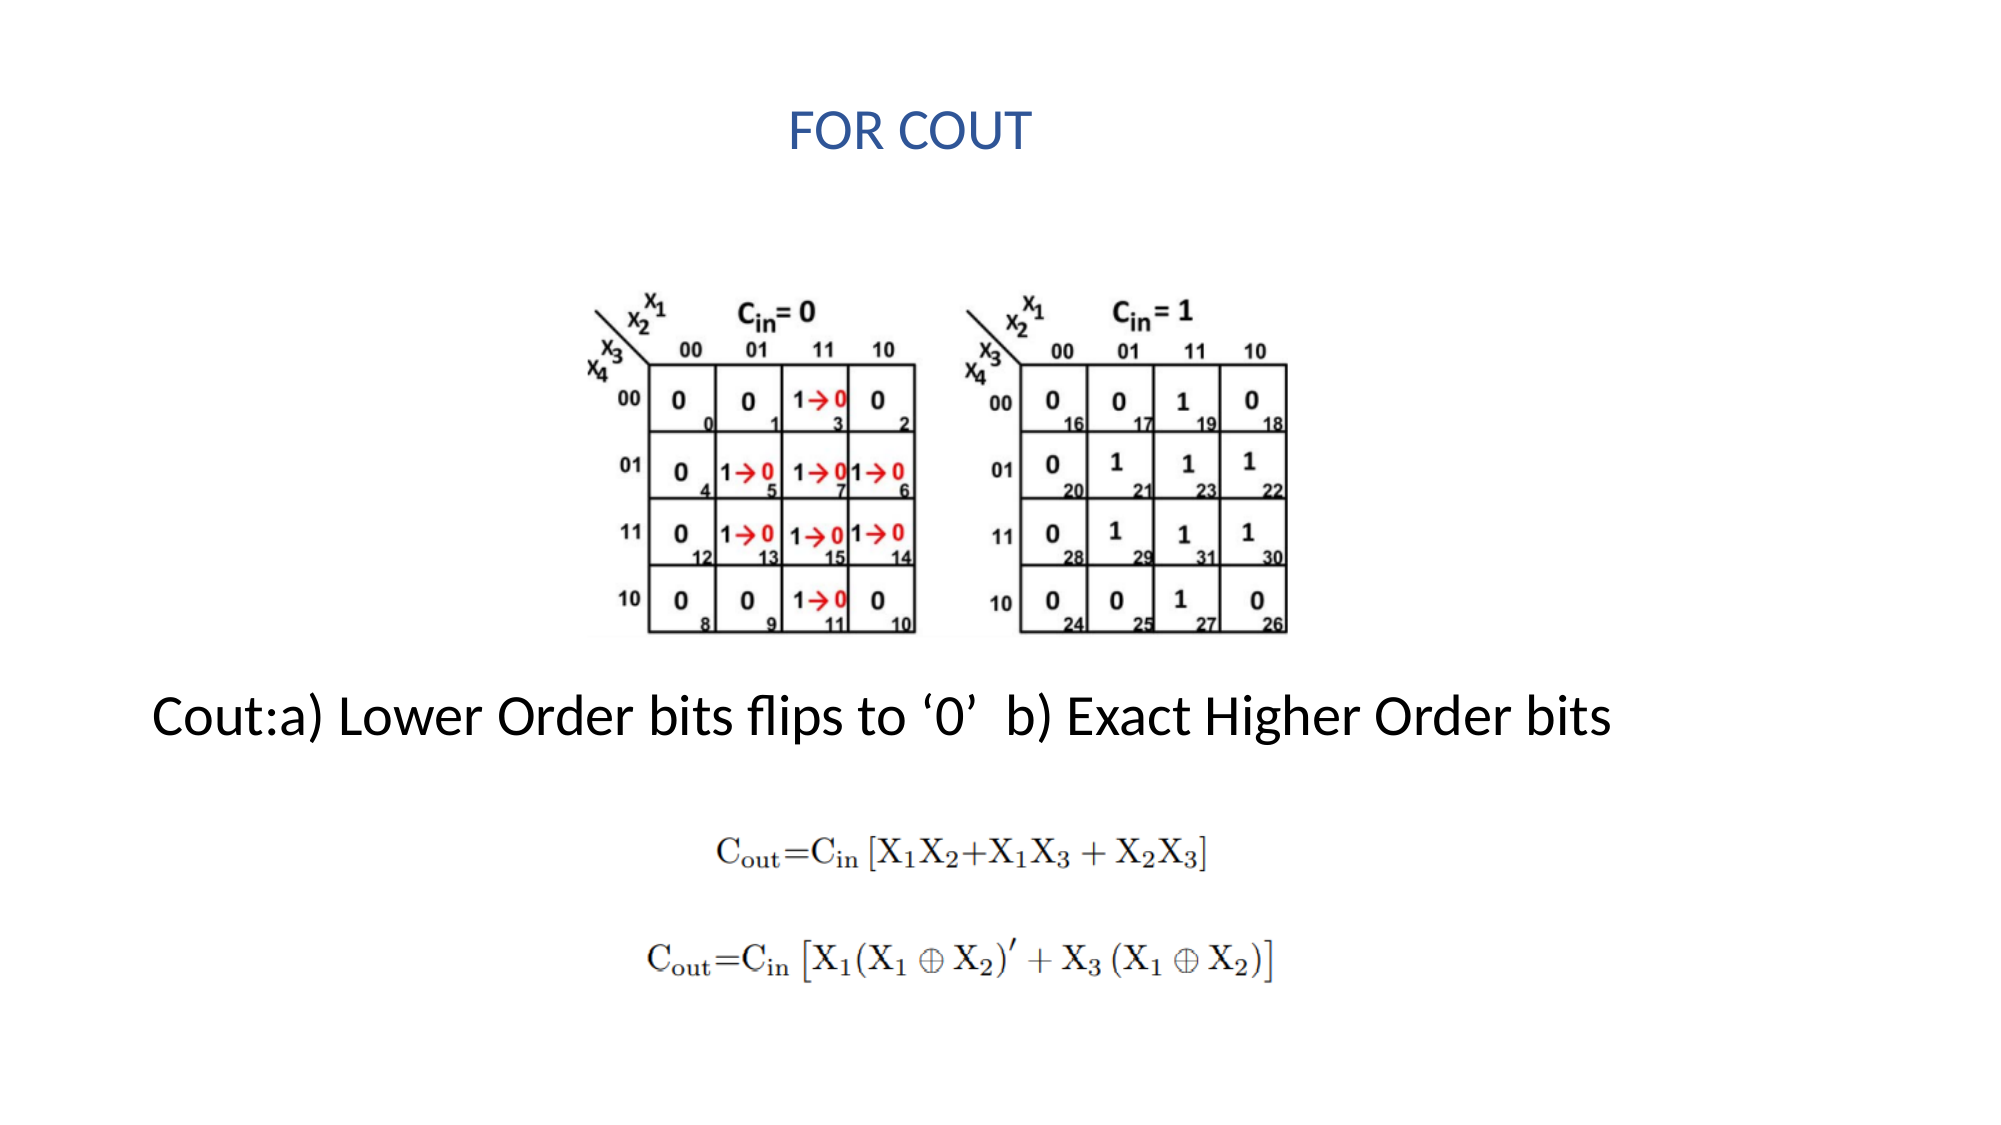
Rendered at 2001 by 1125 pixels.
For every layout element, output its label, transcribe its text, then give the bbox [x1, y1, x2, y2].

list FOR COUT Cout:a) Lower Order bits flips to ‘0’ b) Exact Higher Order bits [137, 91, 1868, 1063]
picture [526, 265, 1423, 661]
picture [599, 771, 1321, 1037]
